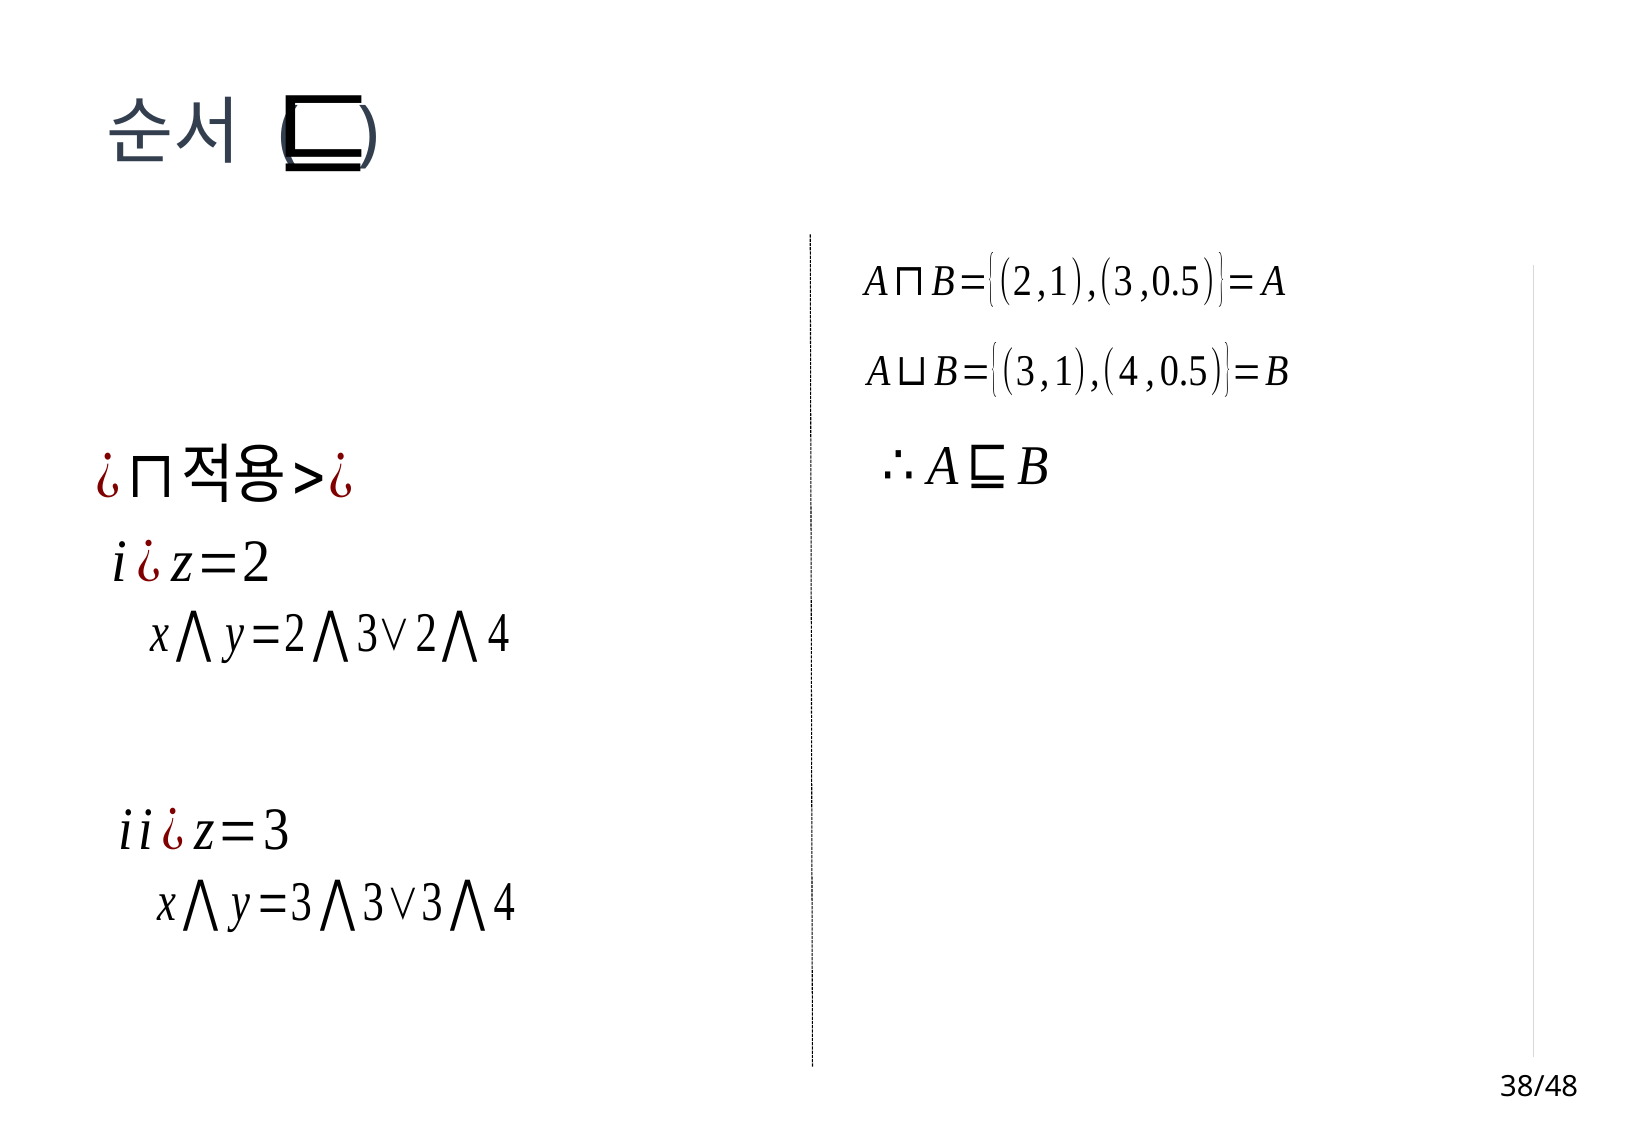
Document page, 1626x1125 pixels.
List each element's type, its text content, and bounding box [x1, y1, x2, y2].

text_box 38/48 [1485, 1060, 1602, 1110]
text_box 순서 ( ) [91, 77, 1324, 180]
